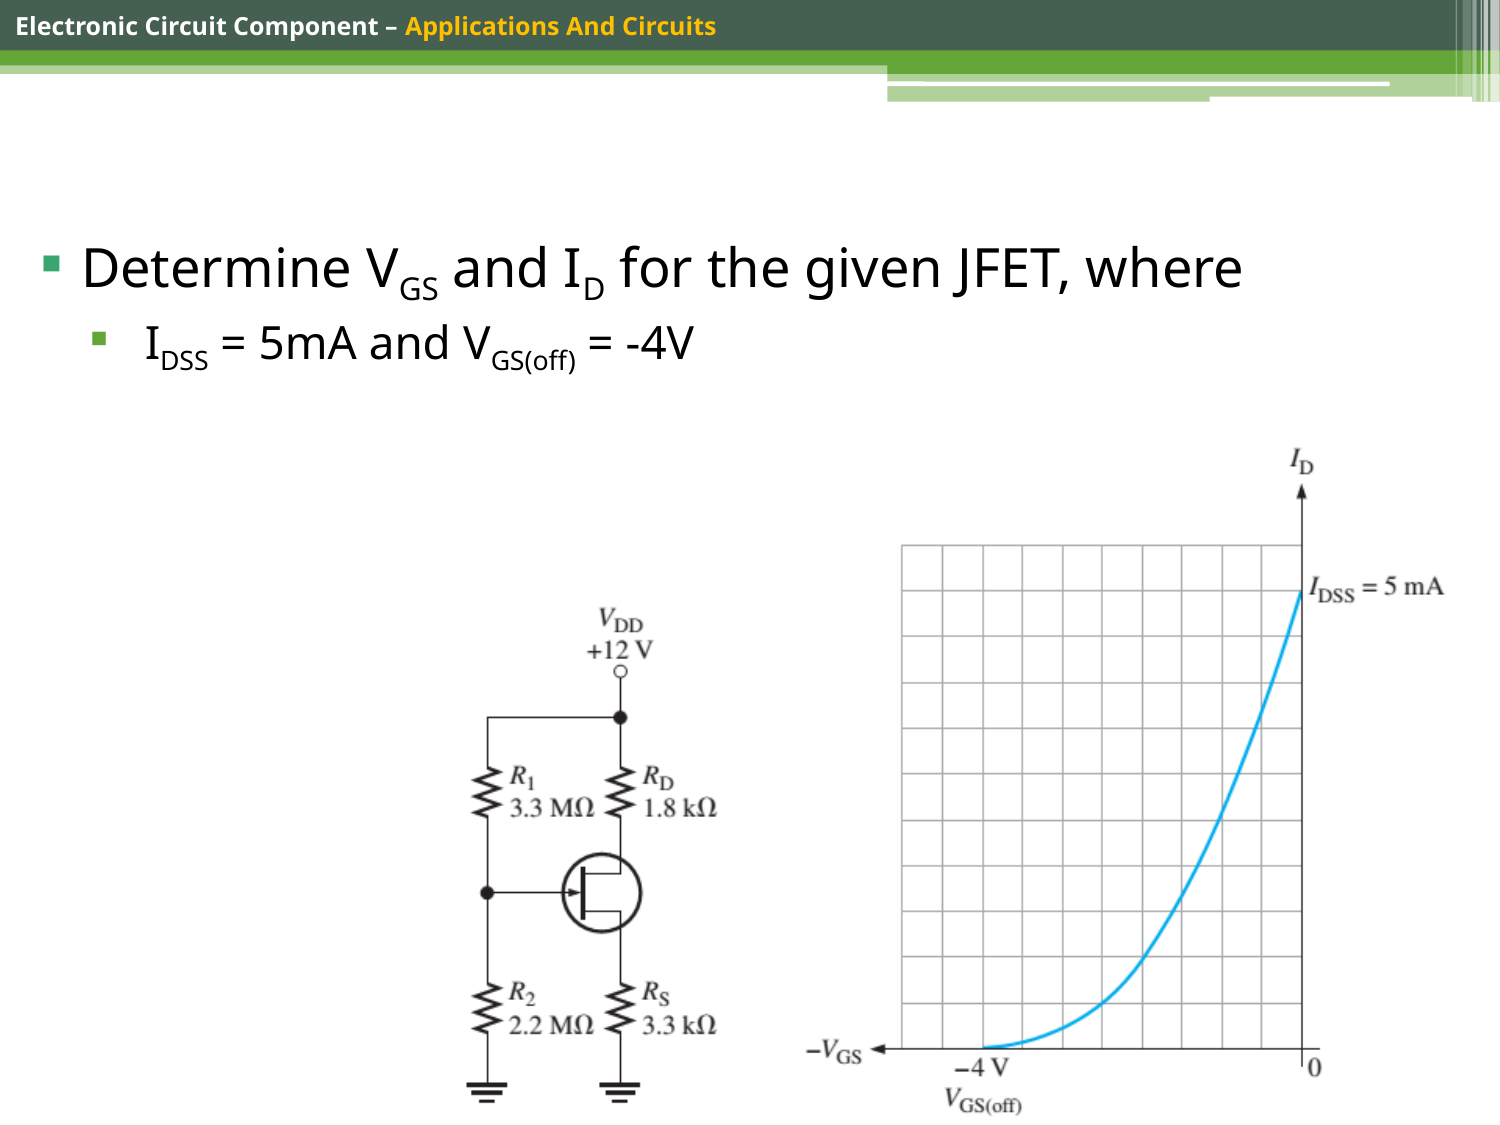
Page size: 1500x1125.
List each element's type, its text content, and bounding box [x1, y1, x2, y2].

list Determine VGS and ID for the given JFET, where IDSS = 5mA and VGS(off) = -4V [6, 225, 1485, 1079]
picture [434, 401, 1500, 1125]
